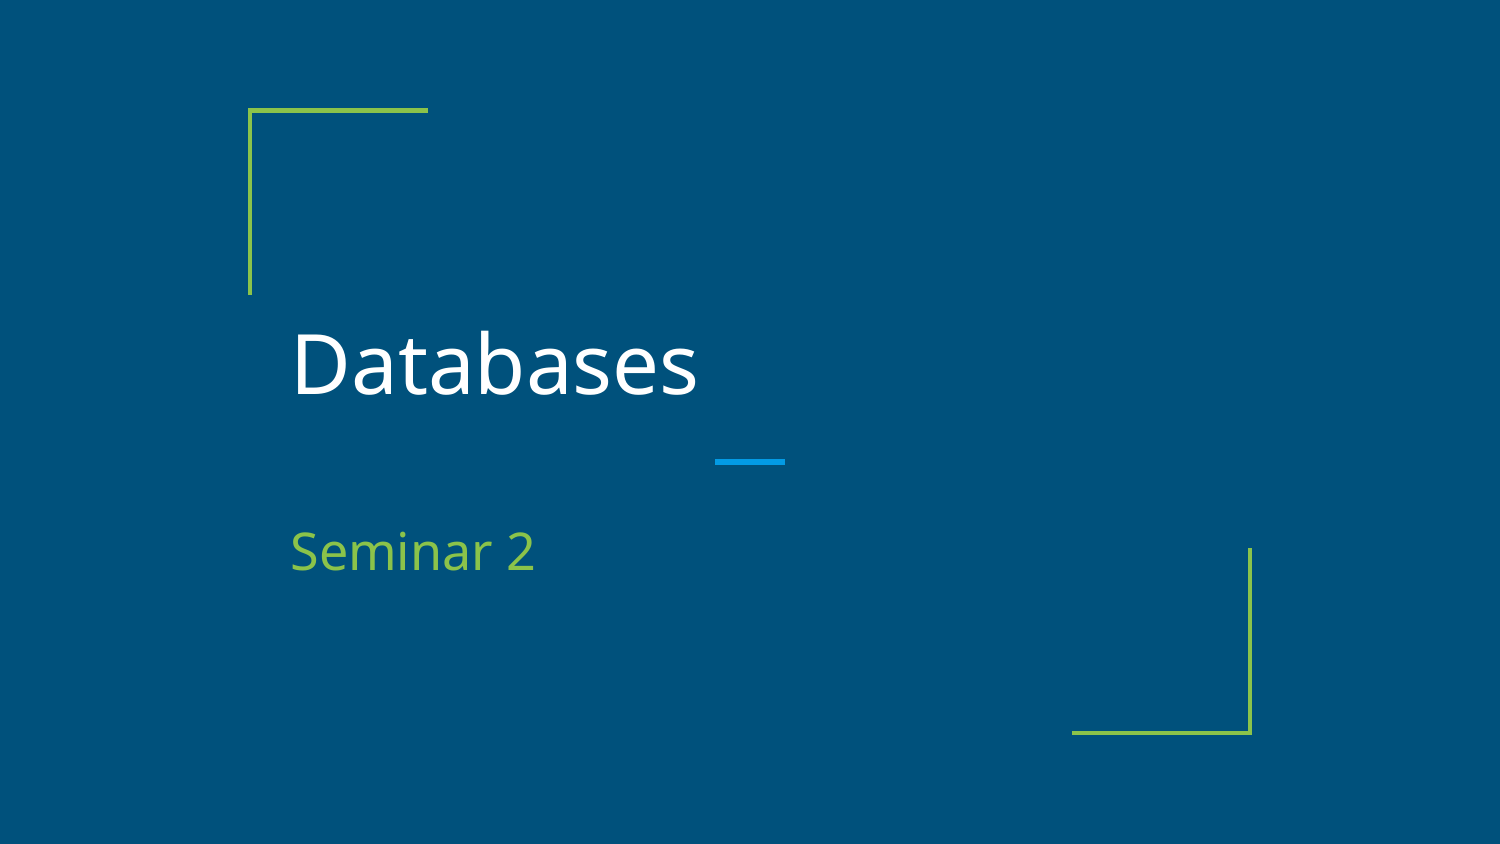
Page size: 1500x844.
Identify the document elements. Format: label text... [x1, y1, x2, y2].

title Databases [275, 195, 1225, 435]
subtitle Seminar 2 [275, 500, 1225, 650]
